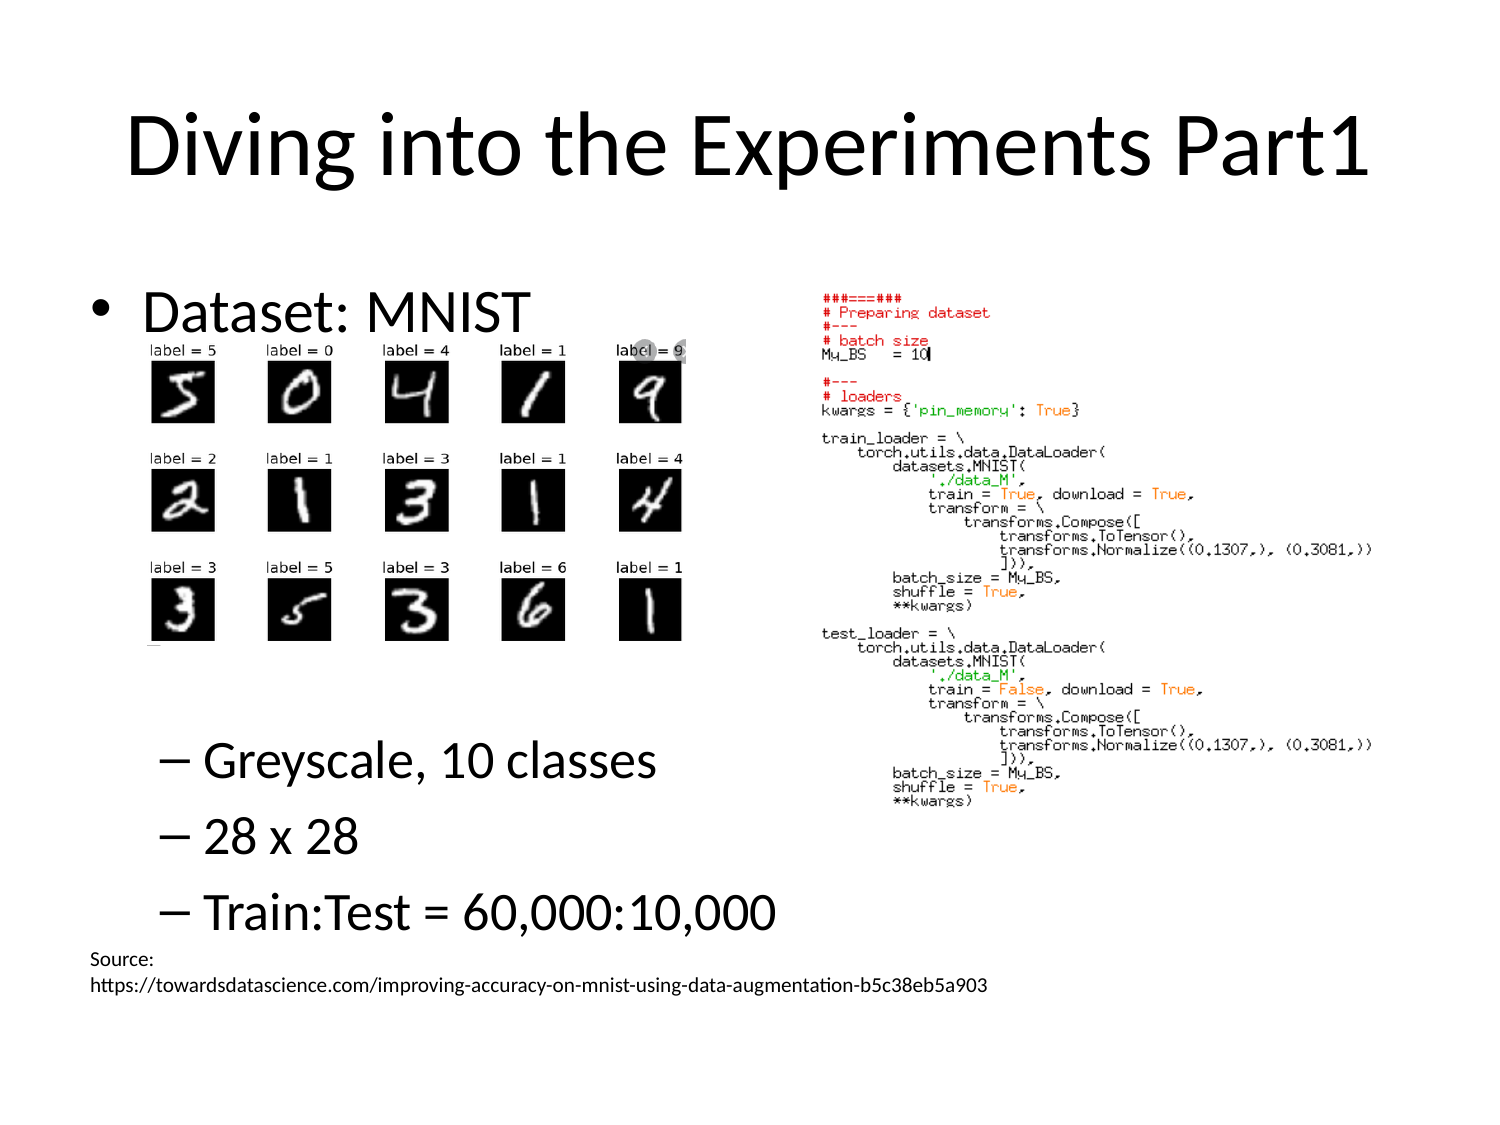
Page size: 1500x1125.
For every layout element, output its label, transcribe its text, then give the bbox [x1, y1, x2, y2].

picture [147, 337, 686, 646]
picture [820, 284, 1377, 816]
title Diving into the Experiments Part1 [75, 45, 1425, 233]
list Dataset: MNIST Greyscale, 10 classes 28 x 28 Train:Test = 60,000:10,000 Source: https://towardsdatascience.com/improving-accuracy-on-mnist-using-data-augmentation-b5c38eb5a903 [75, 262, 1425, 1005]
